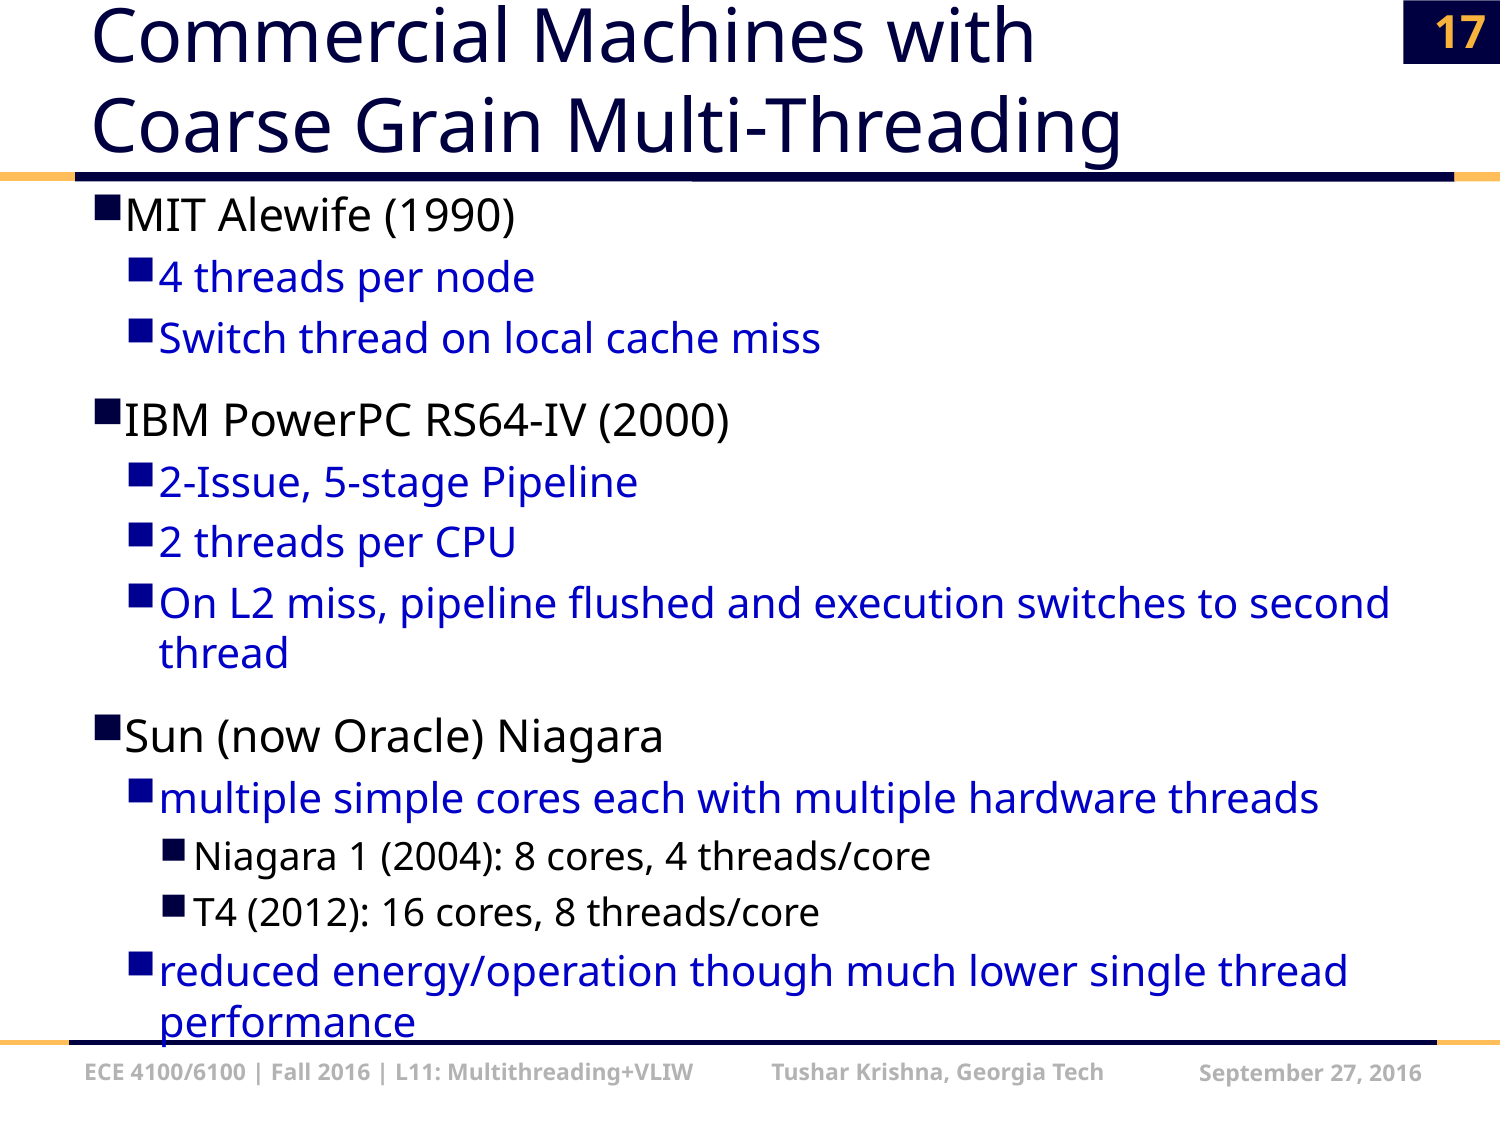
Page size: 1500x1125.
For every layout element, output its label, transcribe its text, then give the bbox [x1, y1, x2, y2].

list MIT Alewife (1990) 4 threads per node Switch thread on local cache miss IBM PowerPC RS64-IV (2000) 2-Issue, 5-stage Pipeline 2 threads per CPU On L2 miss, pipeline flushed and execution switches to second thread Sun (now Oracle) Niagara multiple simple cores each with multiple hardware threads Niagara 1 (2004): 8 cores, 4 threads/core T4 (2012): 16 cores, 8 threads/core reduced energy/operation though much lower single thread performance [75, 178, 1438, 1042]
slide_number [1183, 1042, 1438, 1103]
title Commercial Machines with Coarse Grain Multi-Threading [75, 24, 1302, 175]
slide_number 17 [1401, 4, 1500, 64]
footer ECE 4100/6100 | Fall 2016 | L11: Multithreading+VLIW Tushar Krishna, Georgia Tech [69, 1042, 1183, 1103]
